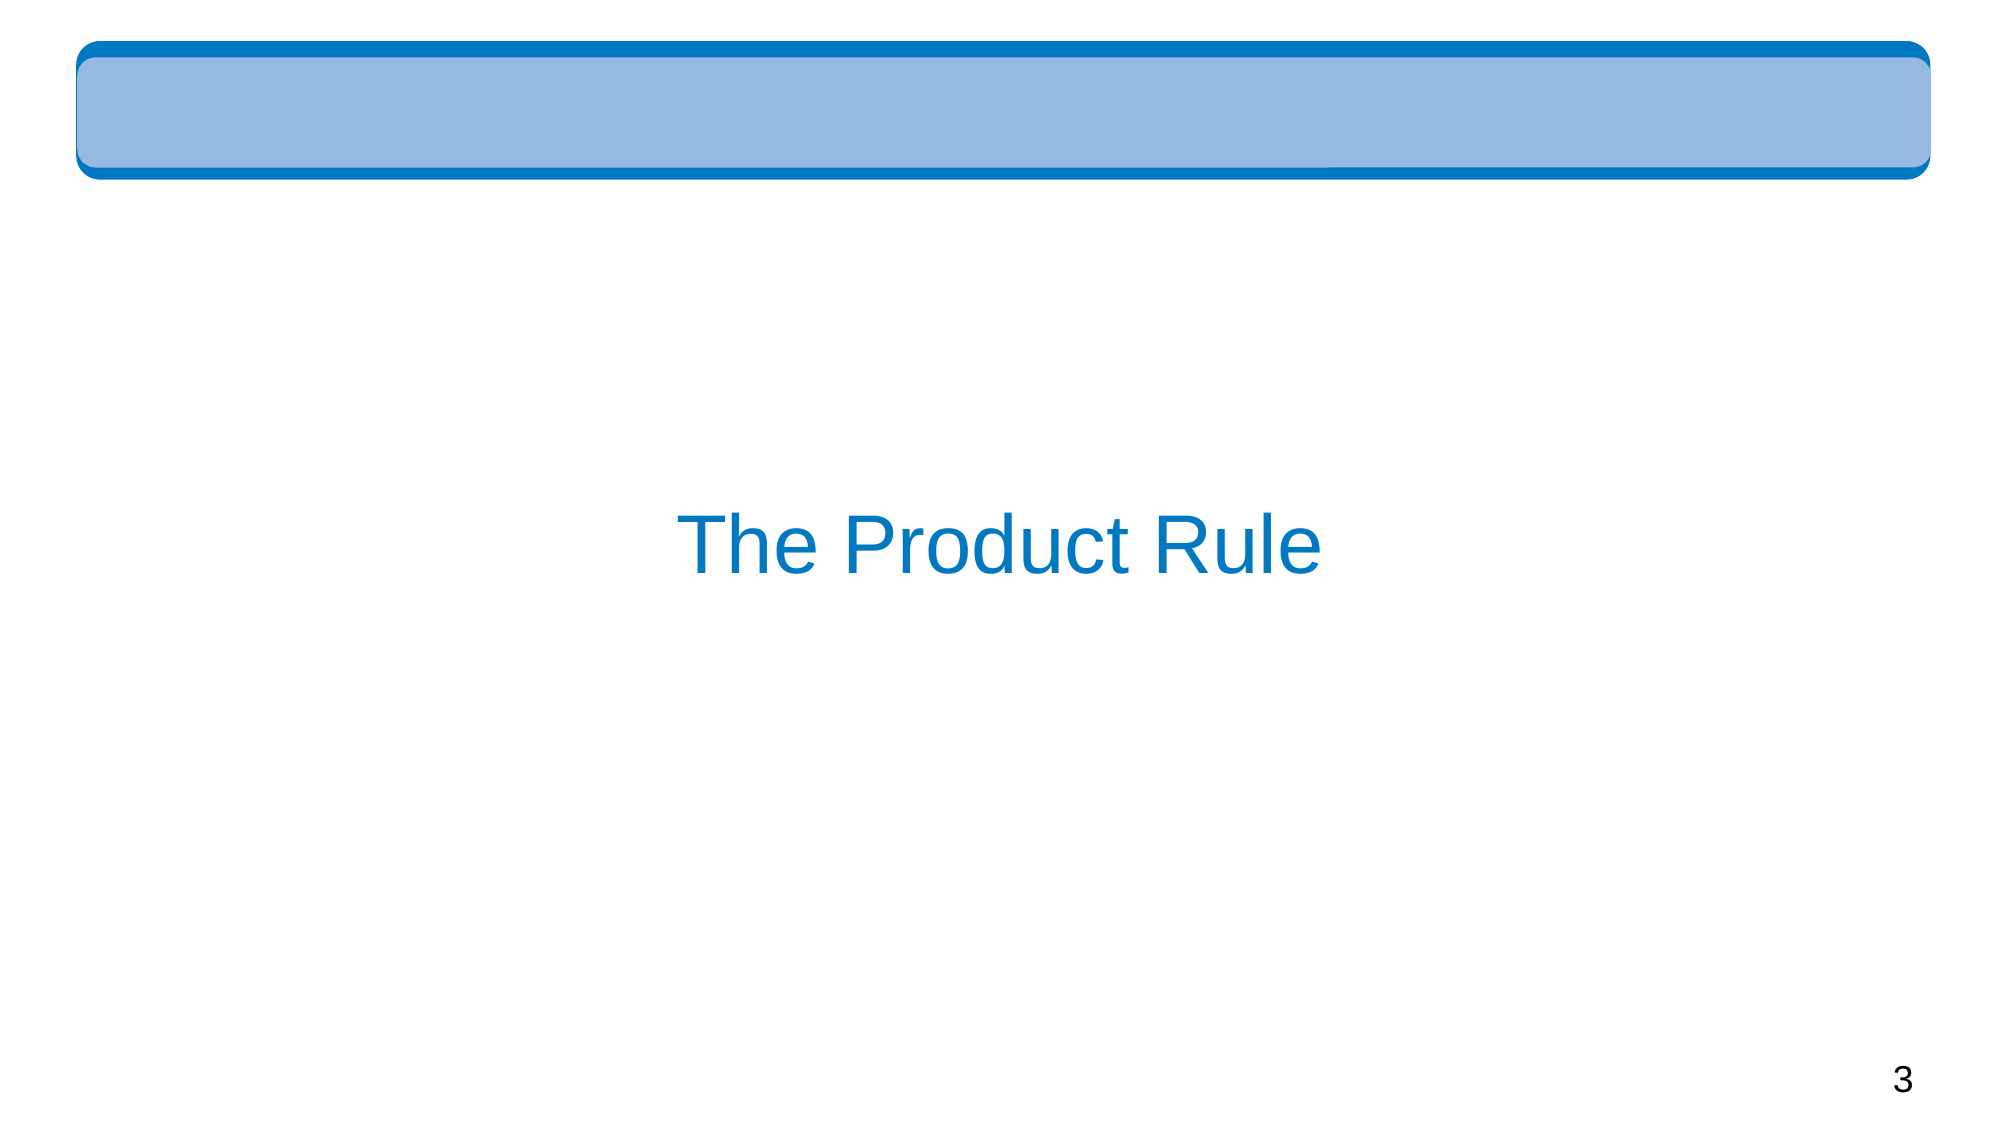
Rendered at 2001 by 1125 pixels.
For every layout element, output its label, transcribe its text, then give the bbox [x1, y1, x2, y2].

title The Product Rule [137, 502, 1863, 687]
